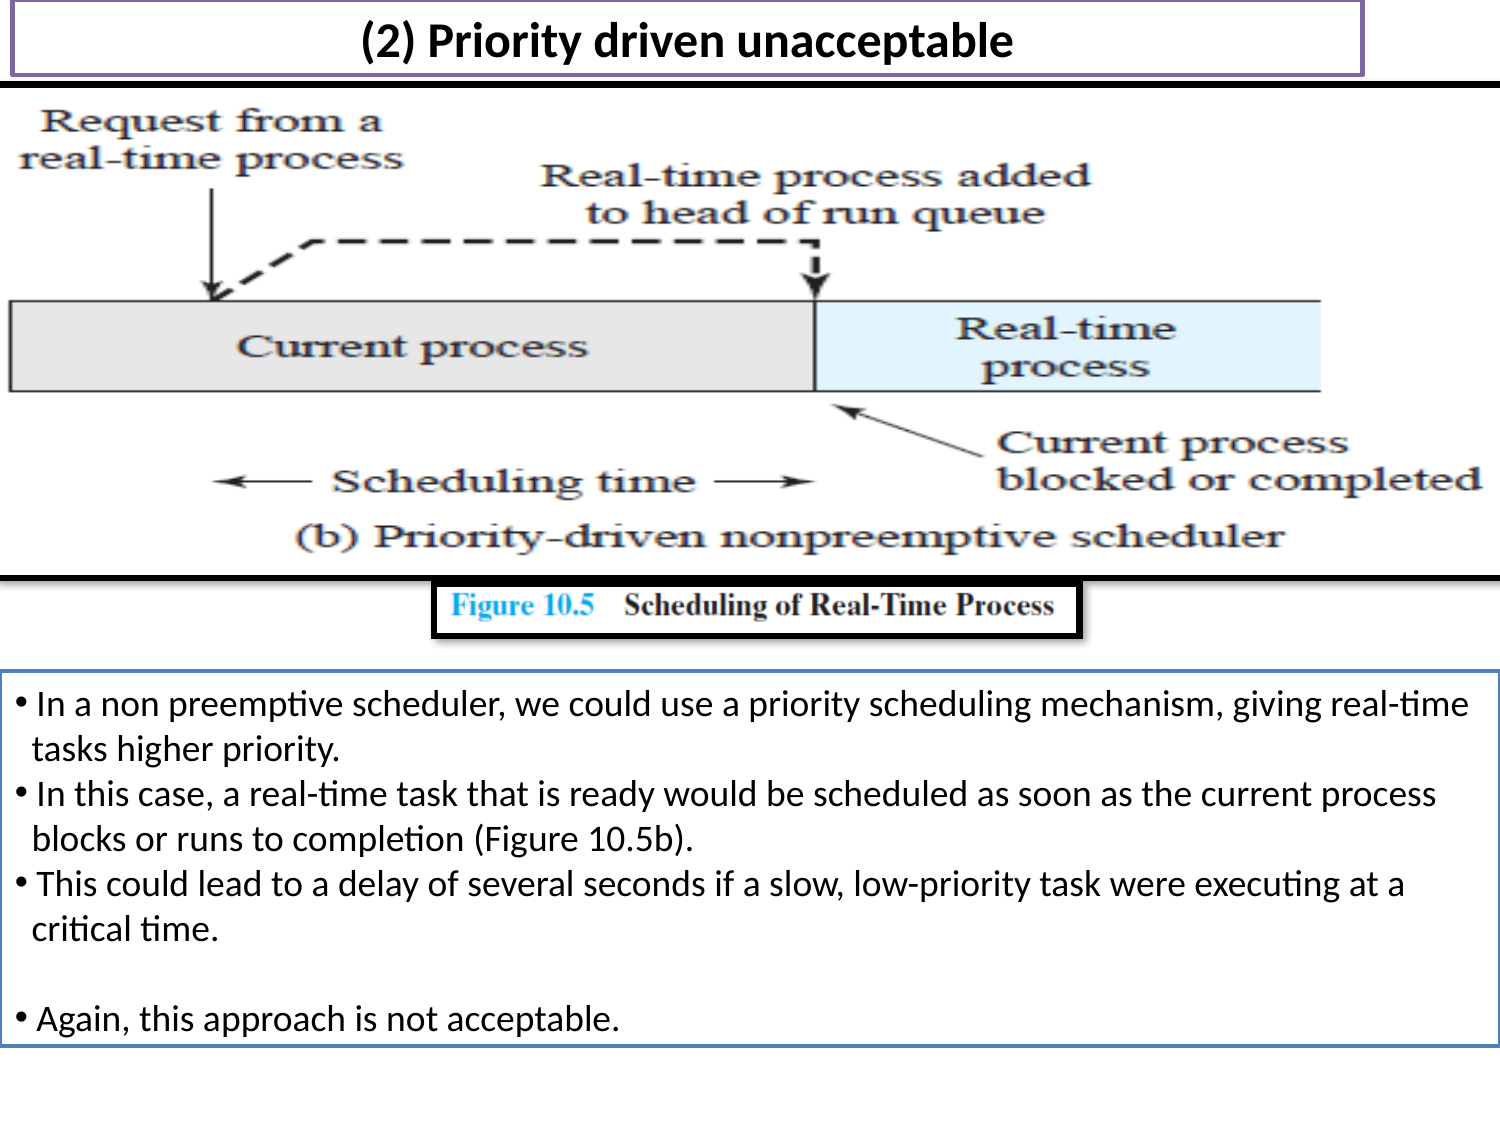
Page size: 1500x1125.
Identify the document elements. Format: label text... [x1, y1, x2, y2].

text_box In a non preemptive scheduler, we could use a priority scheduling mechanism, giving real-time tasks higher priority. In this case, a real-time task that is ready would be scheduled as soon as the current process blocks or runs to completion (Figure 10.5b). This could lead to a delay of several seconds if a slow, low-priority task were executing at a critical time. Again, this approach is not acceptable. [0, 669, 1500, 1048]
title (2) Priority driven unacceptable [10, 0, 1365, 77]
picture [437, 587, 1077, 633]
picture [0, 87, 1500, 576]
